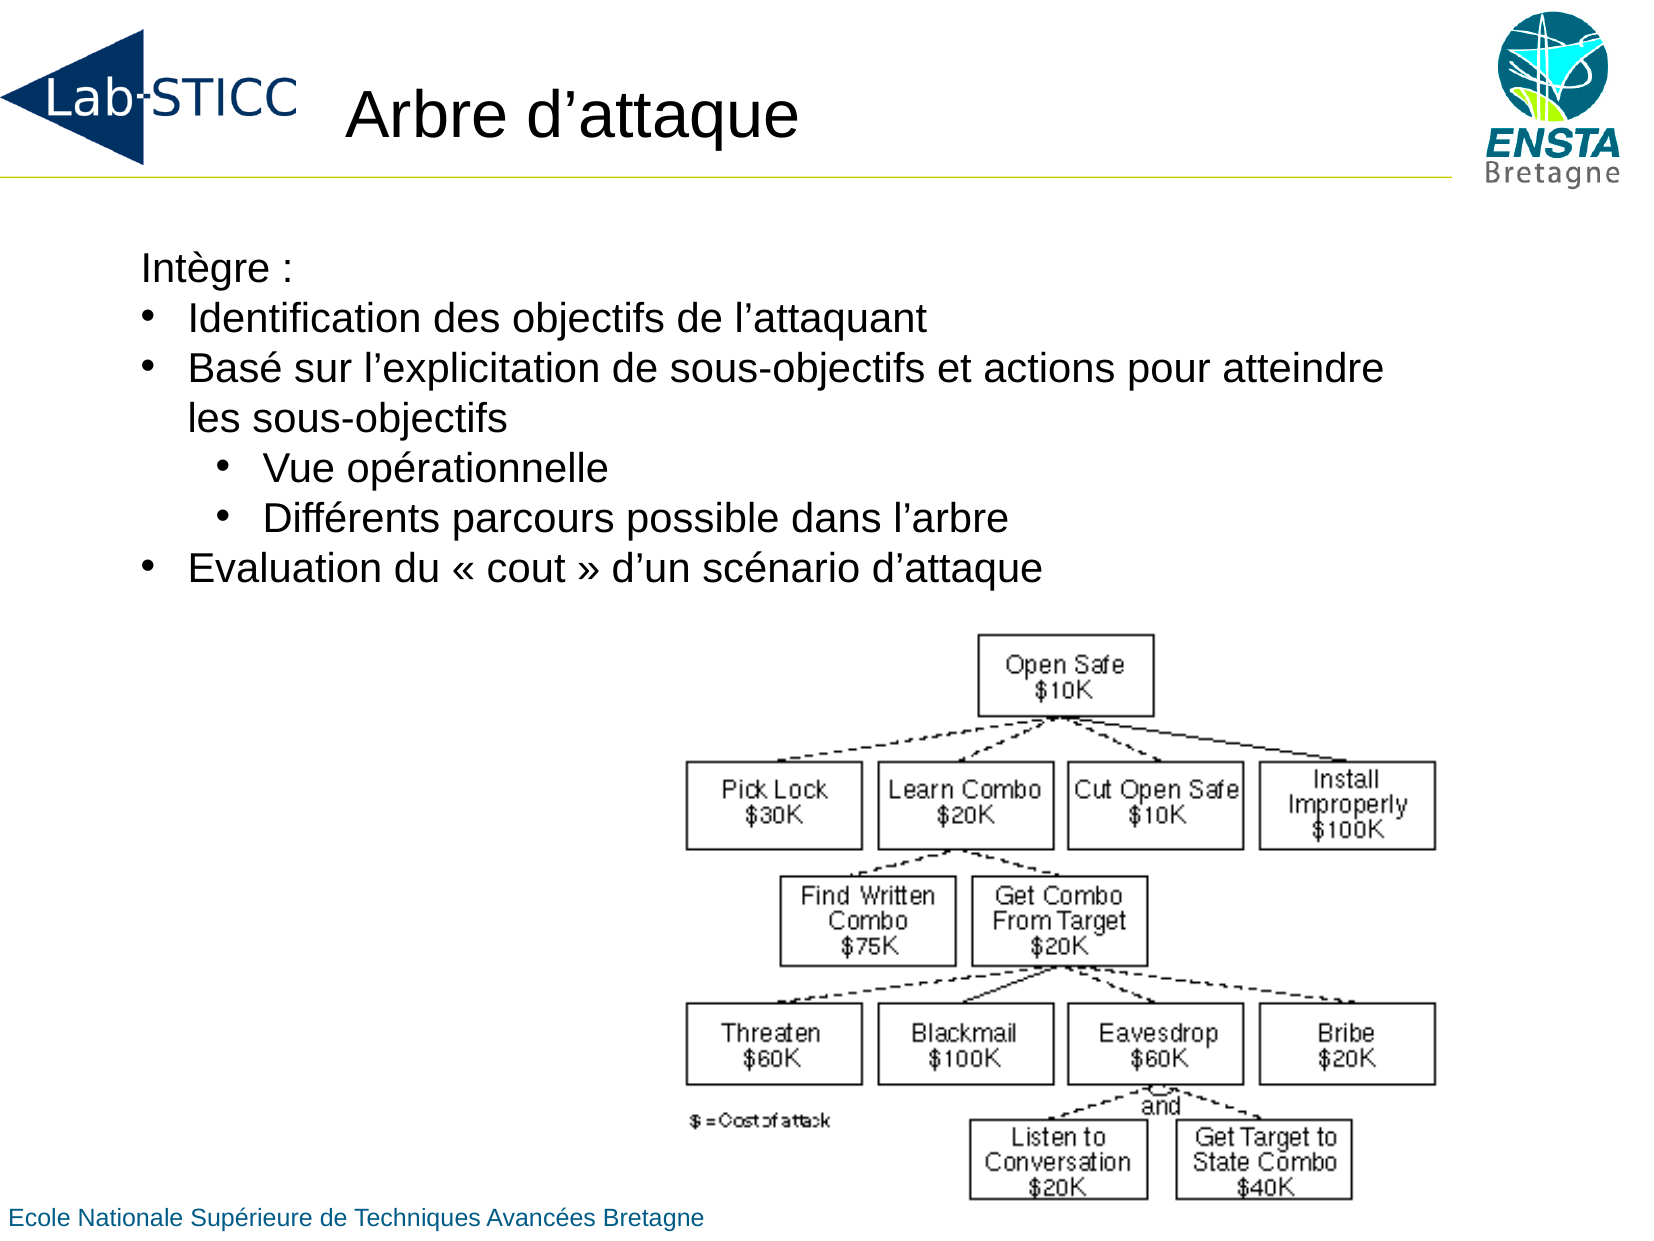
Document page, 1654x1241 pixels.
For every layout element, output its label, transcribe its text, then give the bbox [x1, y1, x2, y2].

text_box Intègre : Identification des objectifs de l’attaquant Basé sur l’explicitation de sous-objectifs et actions pour atteindre les sous-objectifs Vue opérationnelle Différents parcours possible dans l’arbre Evaluation du « cout » d’un scénario d’attaque [125, 183, 1461, 748]
picture [0, 29, 296, 165]
title Arbre d’attaque [330, 7, 1424, 183]
picture [676, 619, 1447, 1211]
picture [1451, 0, 1654, 202]
